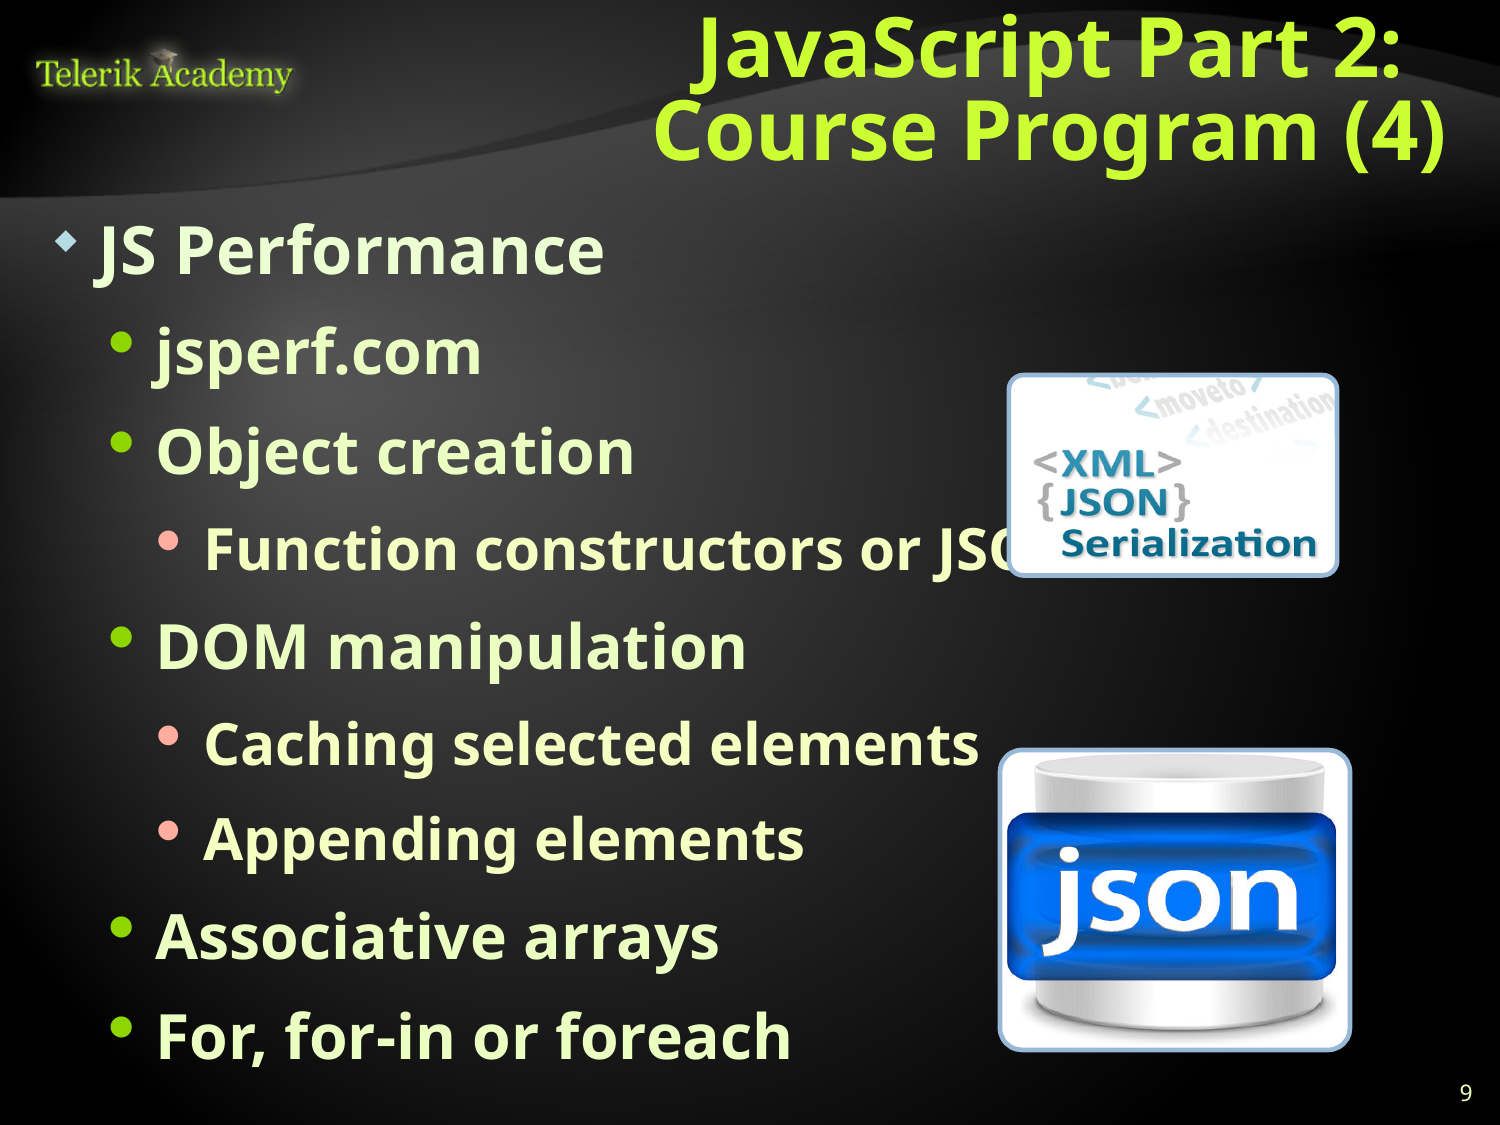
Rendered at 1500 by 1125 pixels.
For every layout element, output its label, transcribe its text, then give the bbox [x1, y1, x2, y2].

picture [0, 0, 1500, 1125]
title JavaScript Part 2: Course Program (4) [300, 24, 1463, 163]
list JS Performance jsperf.com Object creation Function constructors or JSON DOM manipulation Caching selected elements Appending elements Associative arrays For, for-in or foreach [37, 200, 1463, 1075]
slide_number 9 [1412, 1074, 1488, 1113]
